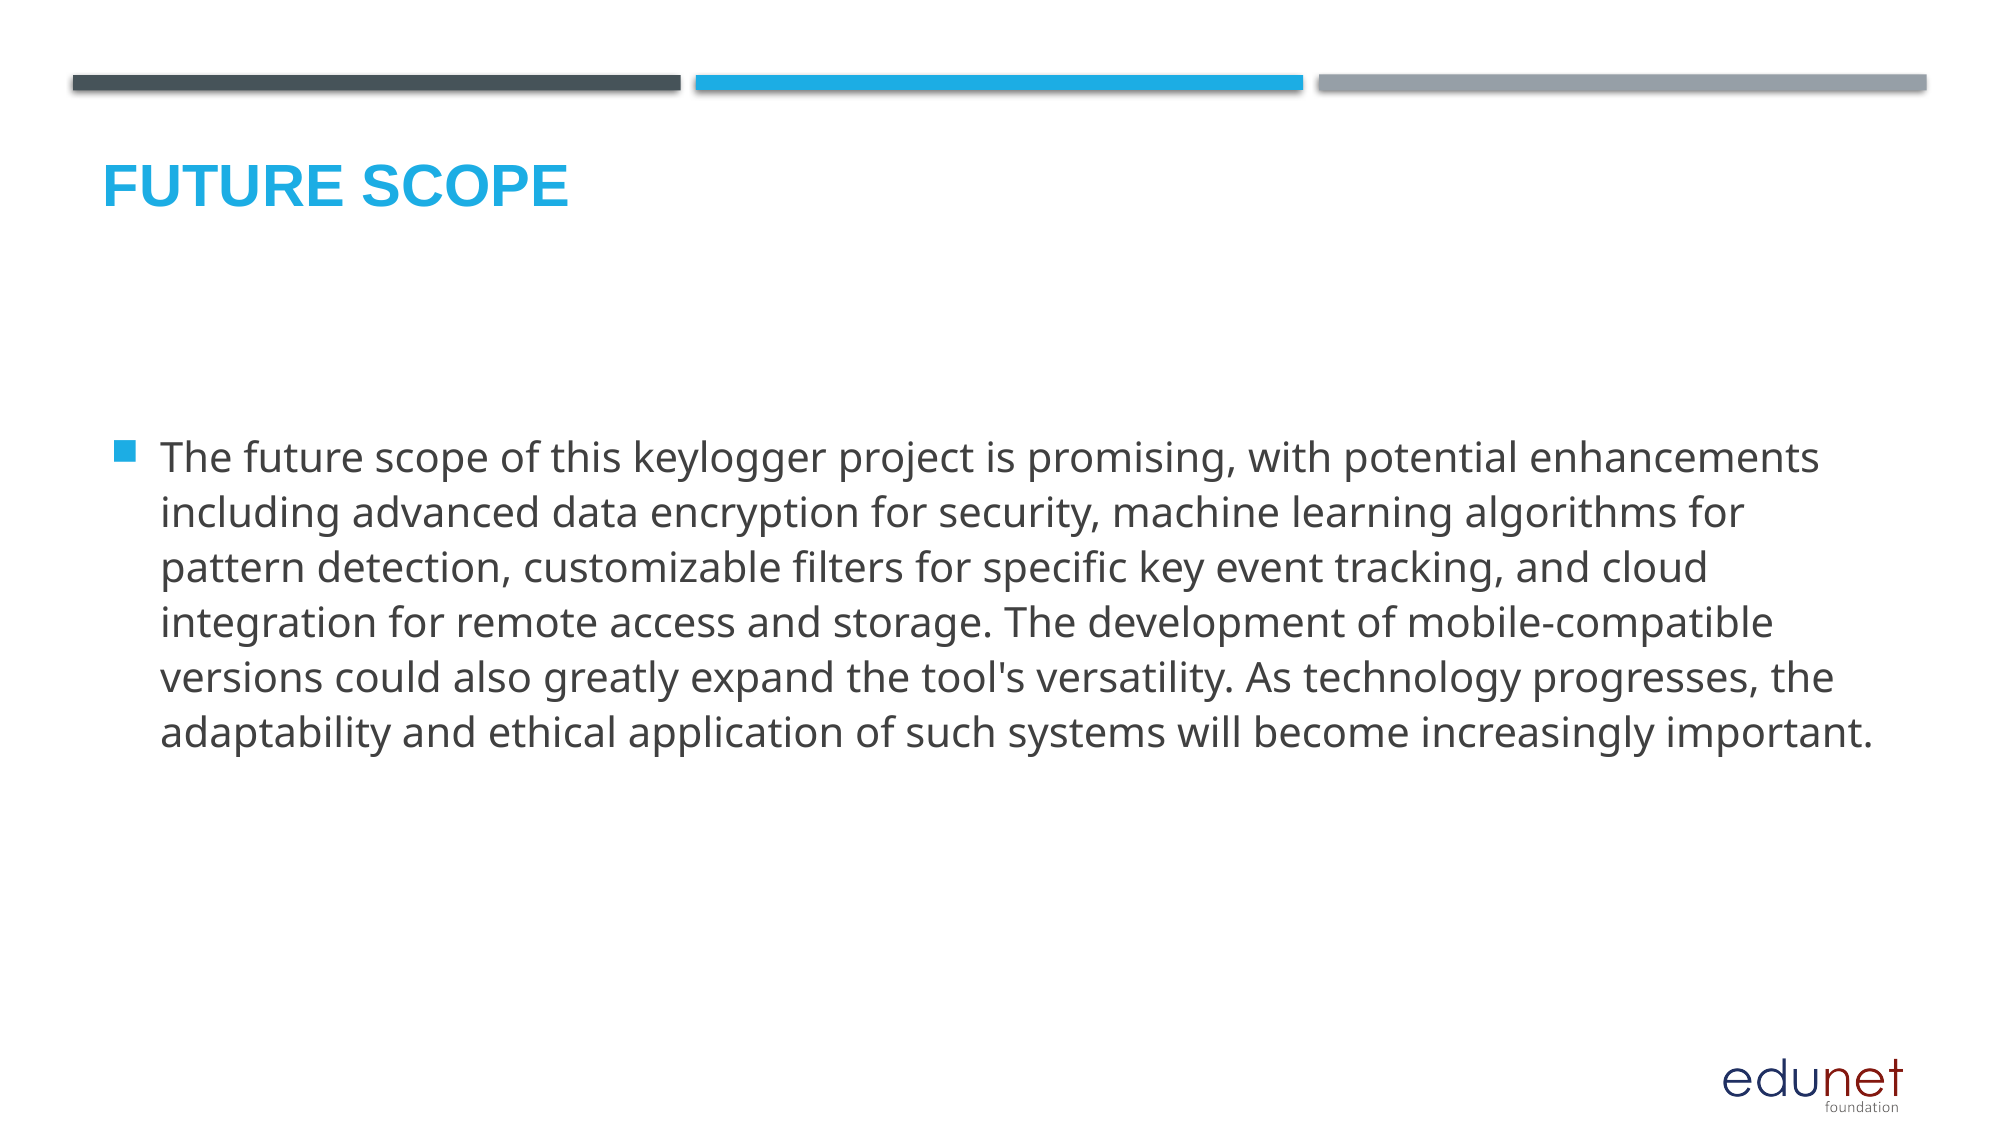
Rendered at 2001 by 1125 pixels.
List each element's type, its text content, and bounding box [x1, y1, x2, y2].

text_box The future scope of this keylogger project is promising, with potential enhancements including advanced data encryption for security, machine learning algorithms for pattern detection, customizable filters for specific key event tracking, and cloud integration for remote access and storage. The development of mobile-compatible versions could also greatly expand the tool's versatility. As technology progresses, the adaptability and ethical application of such systems will become increasingly important. [95, 213, 1905, 981]
picture [1719, 1056, 1905, 1116]
text_box Future scope [87, 138, 1898, 226]
